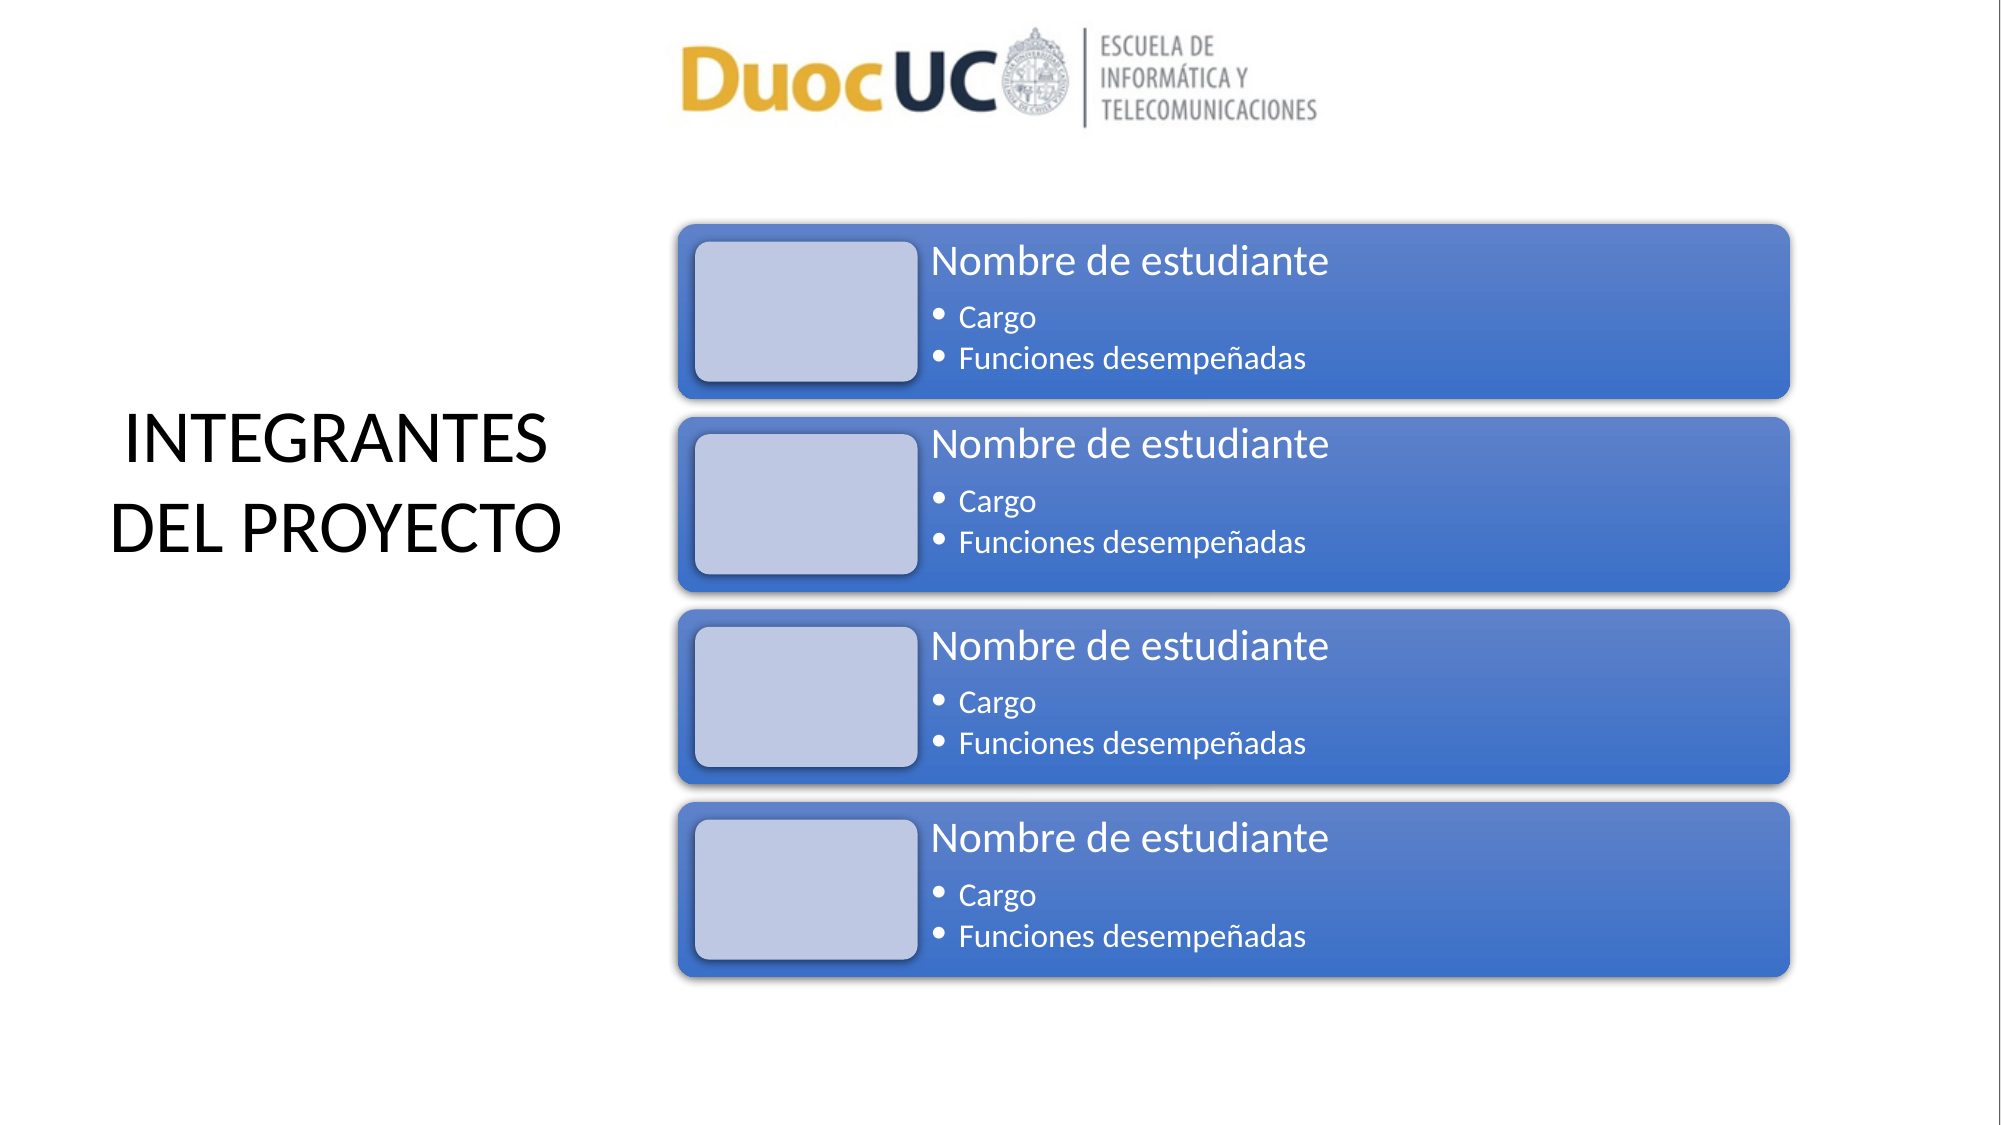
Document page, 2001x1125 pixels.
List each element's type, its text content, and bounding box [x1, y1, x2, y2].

text_box INTEGRANTES DEL PROYECTO [91, 379, 583, 575]
picture [0, 0, 2001, 1125]
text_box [677, 223, 1791, 978]
